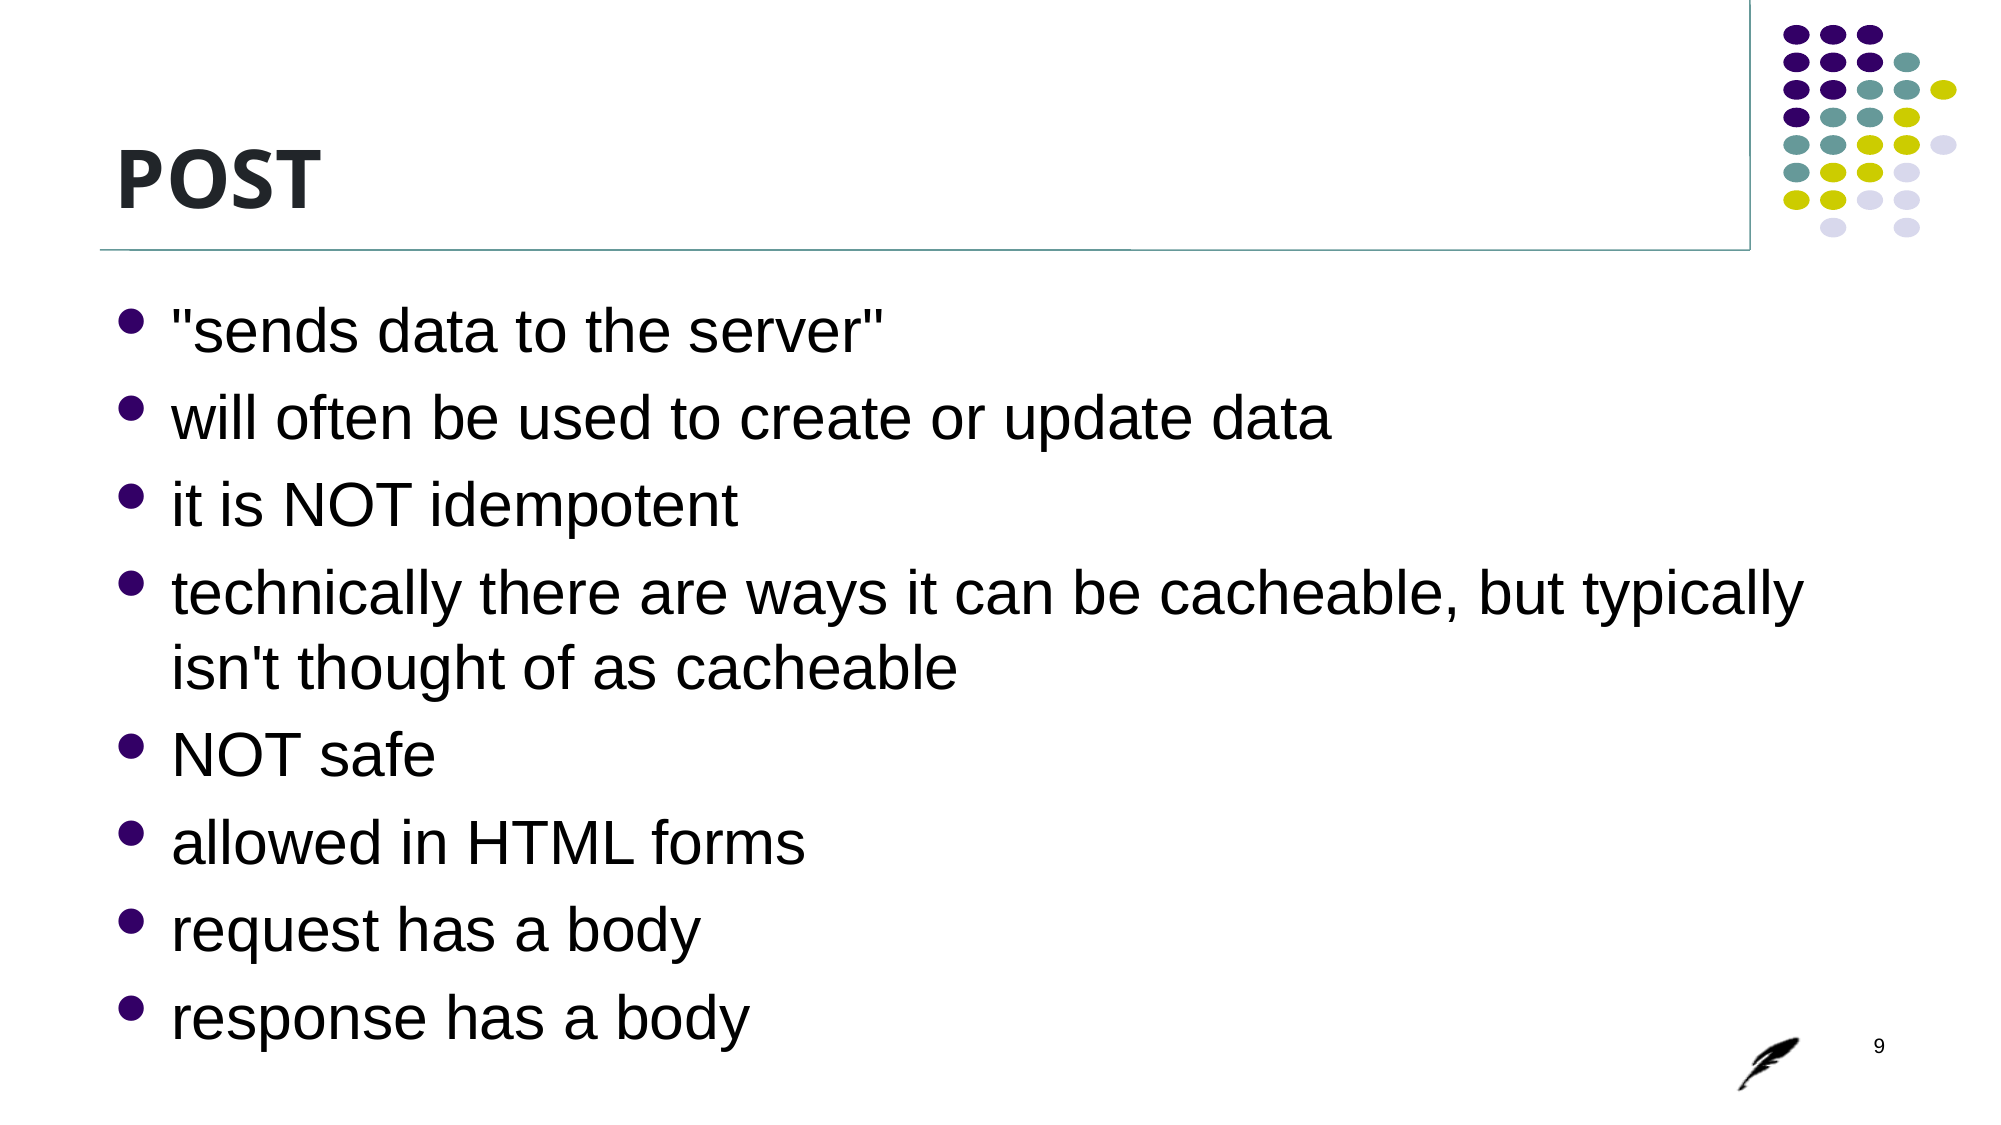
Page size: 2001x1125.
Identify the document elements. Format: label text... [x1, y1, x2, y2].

title POST [99, 20, 1750, 233]
slide_number 9 [1433, 1025, 1900, 1100]
list "sends data to the server" will often be used to create or update data it is NOT idempotent technically there are ways it can be cacheable, but typically isn't thought of as cacheable NOT safe allowed in HTML forms request has a body response has a body [99, 282, 1900, 1006]
